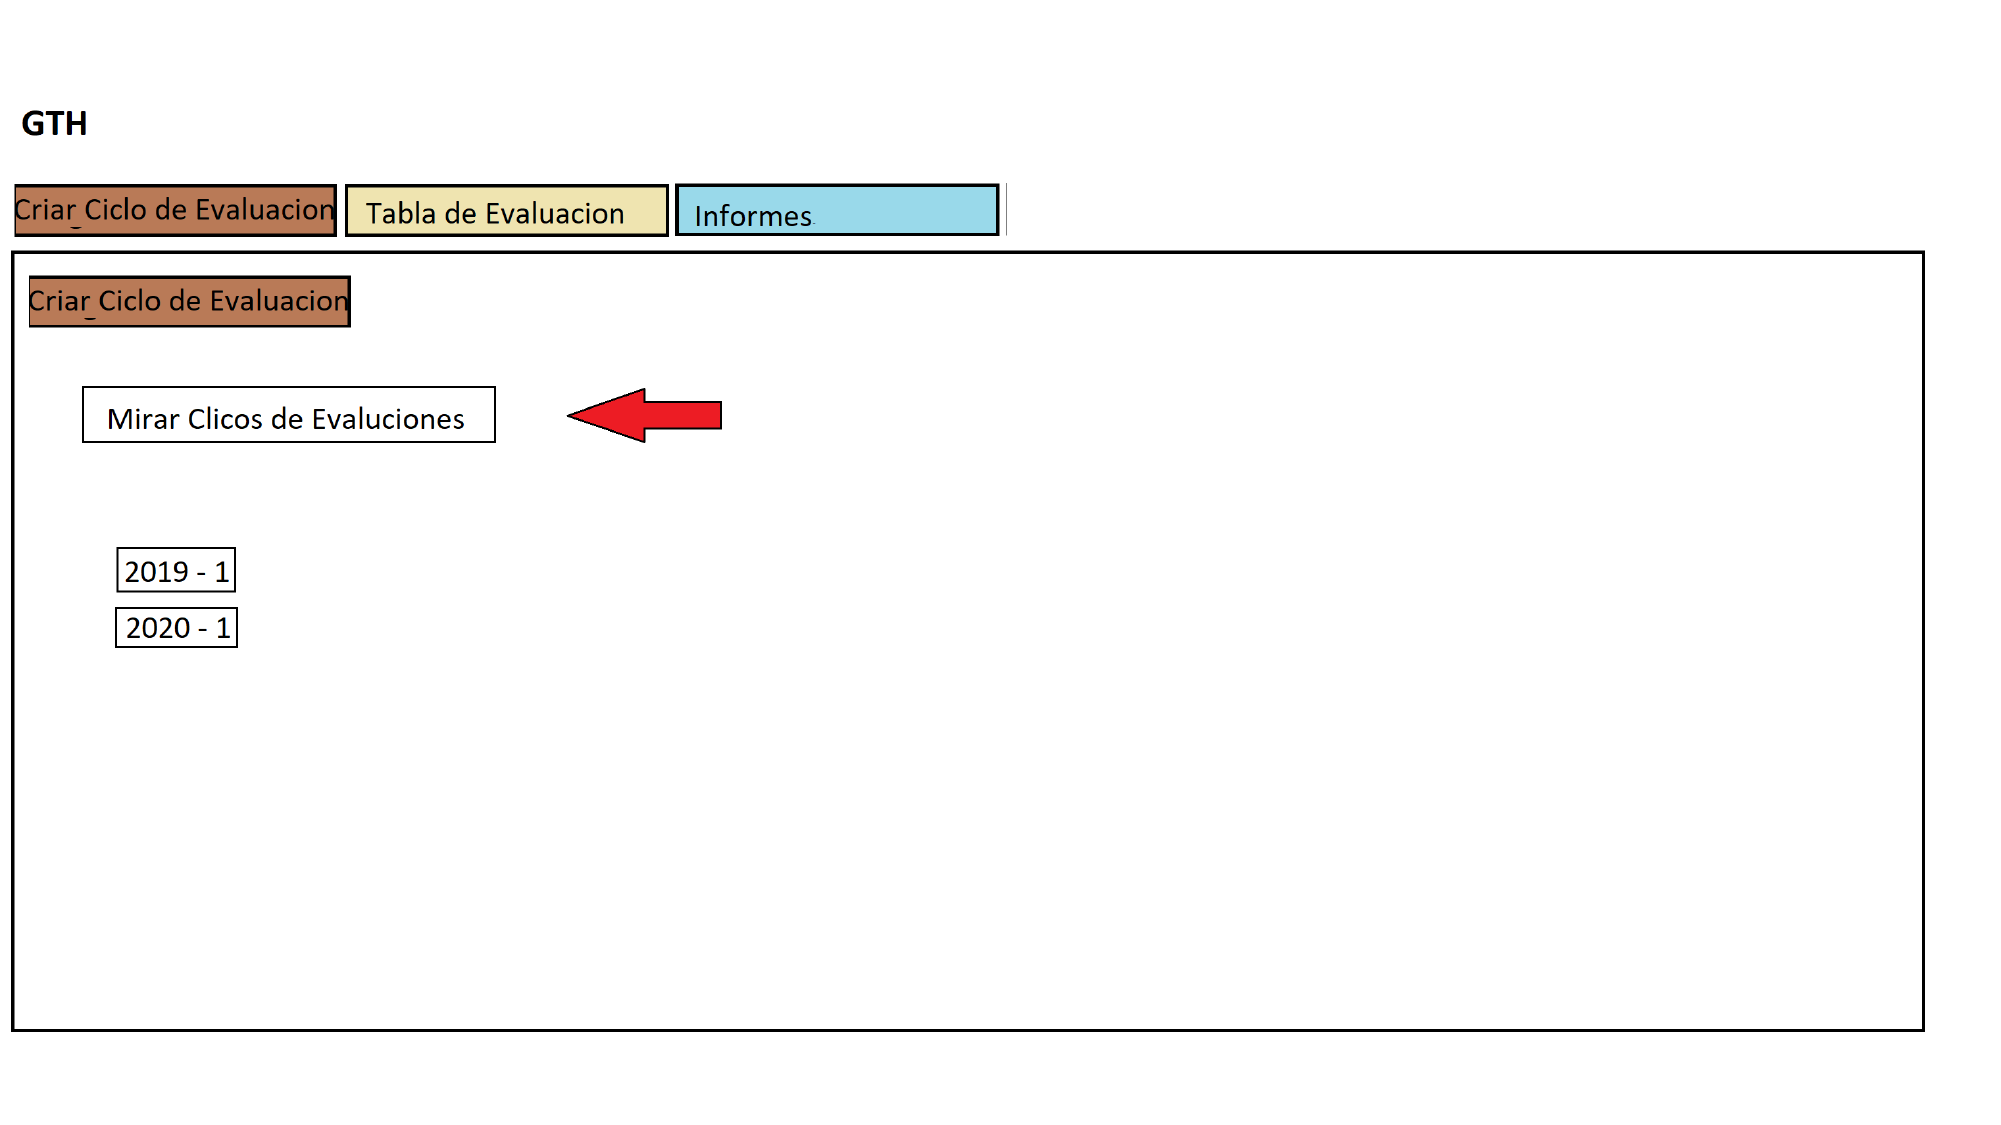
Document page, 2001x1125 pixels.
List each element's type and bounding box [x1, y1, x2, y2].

picture [0, 73, 2000, 1052]
